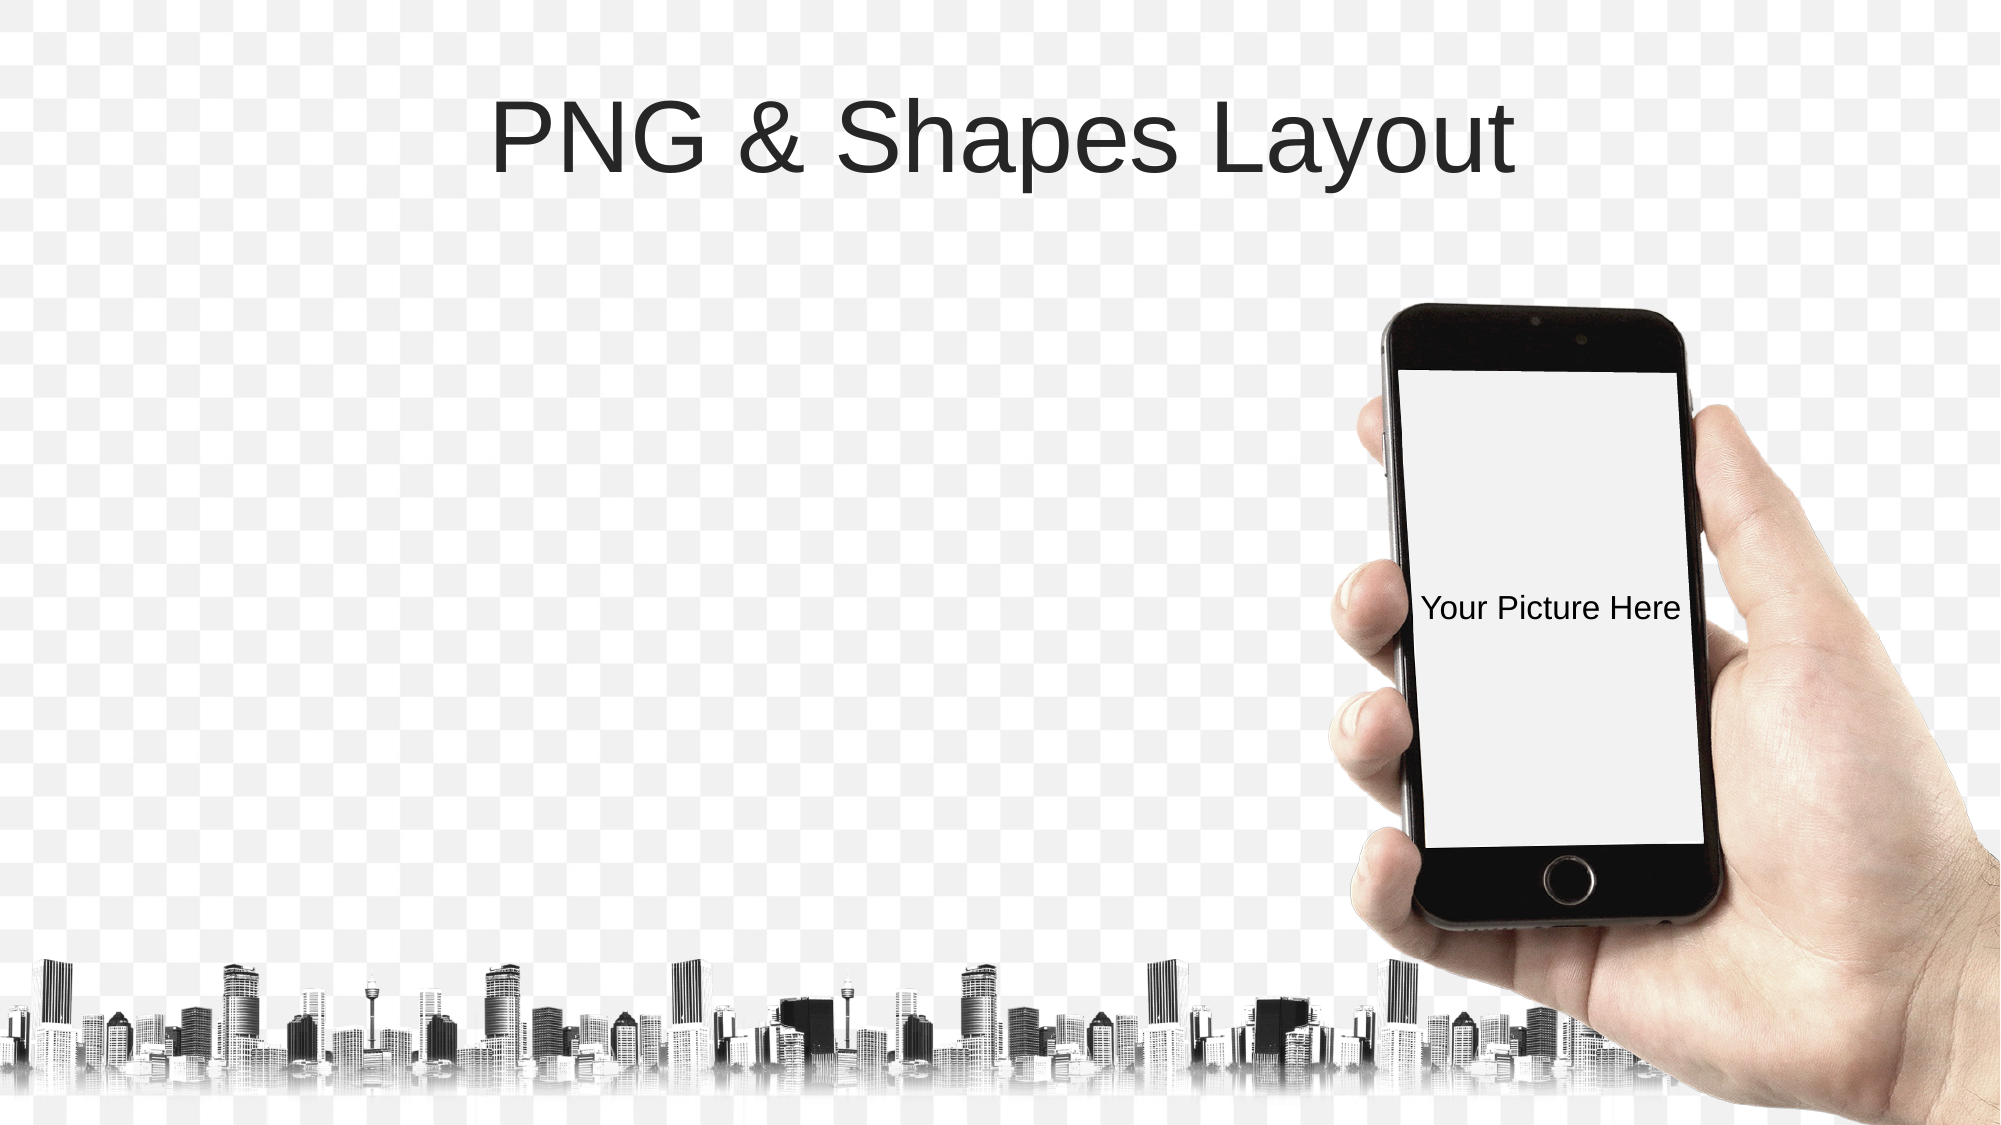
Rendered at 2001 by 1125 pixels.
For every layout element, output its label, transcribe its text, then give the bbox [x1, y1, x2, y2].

list PNG & Shapes Layout [53, 82, 1952, 202]
picture [0, 0, 2001, 1125]
